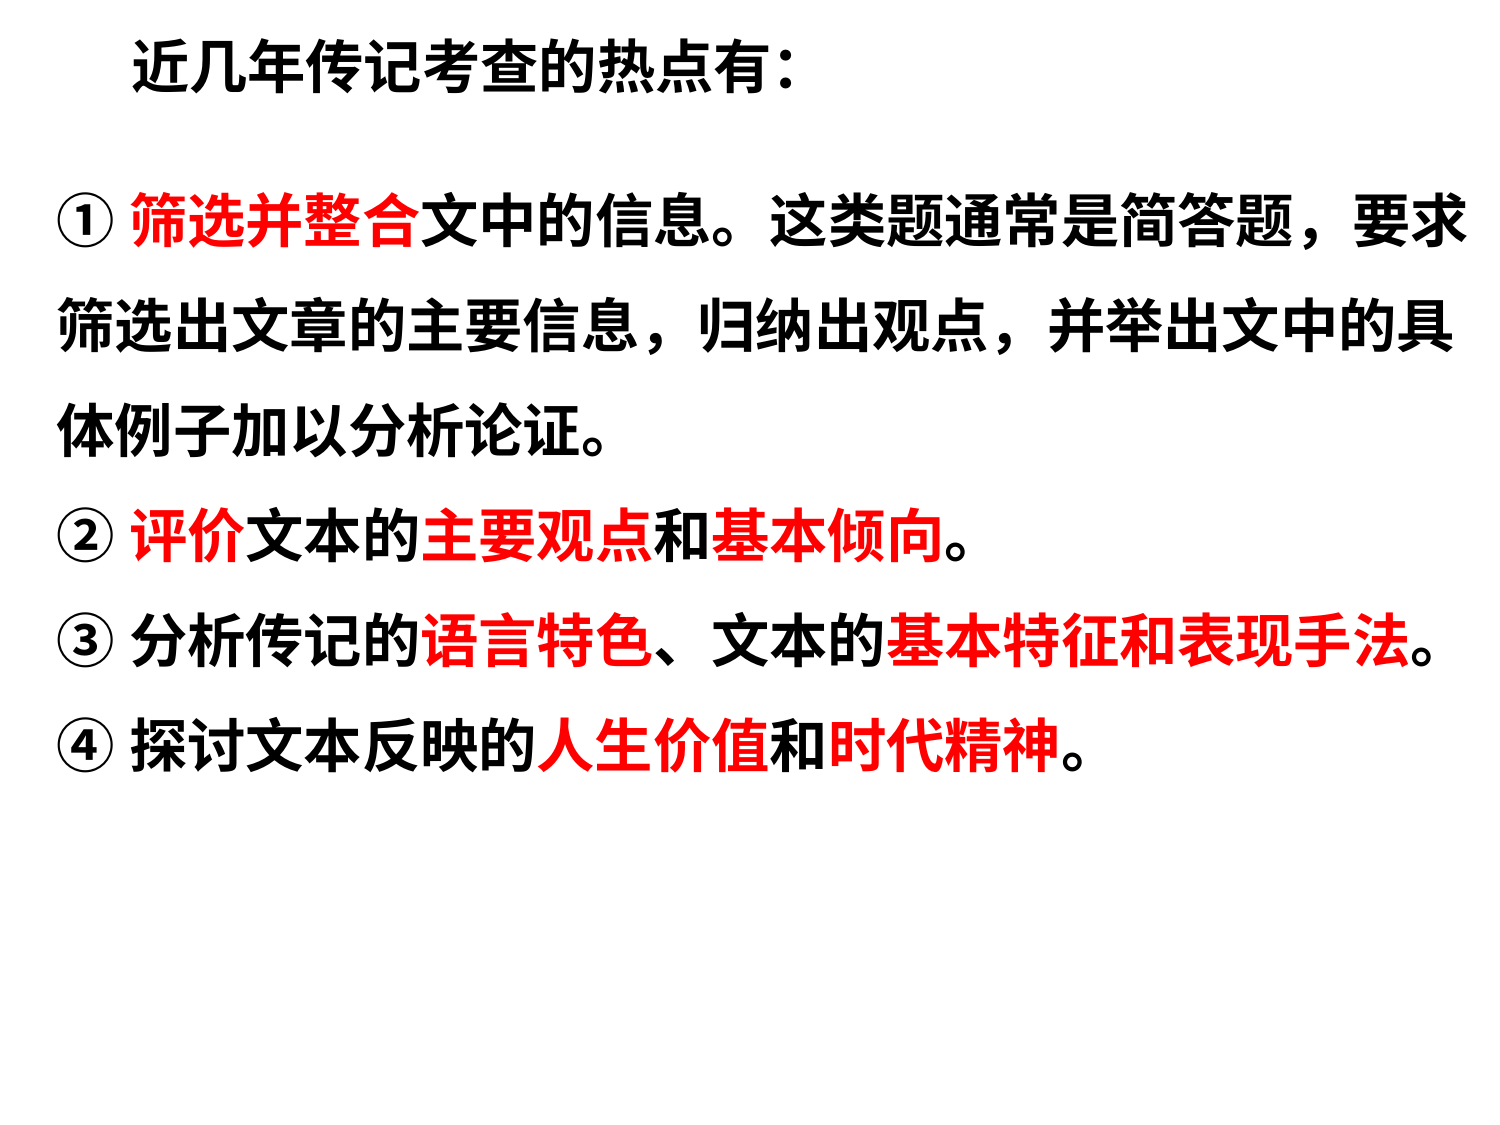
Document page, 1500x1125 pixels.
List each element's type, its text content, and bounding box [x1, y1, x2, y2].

text_box ①筛选并整合文中的信息。这类题通常是简答题，要求 筛选出文章的主要信息，归纳出观点，并举出文中的具 体例子加以分析论证。 ②评价文本的主要观点和基本倾向。 ③分析传记的语言特色、文本的基本特征和表现手法。 ④探讨文本反映的人生价值和时代精神。 [56, 148, 1470, 779]
text_box 近几年传记考查的热点有： [116, 42, 845, 108]
